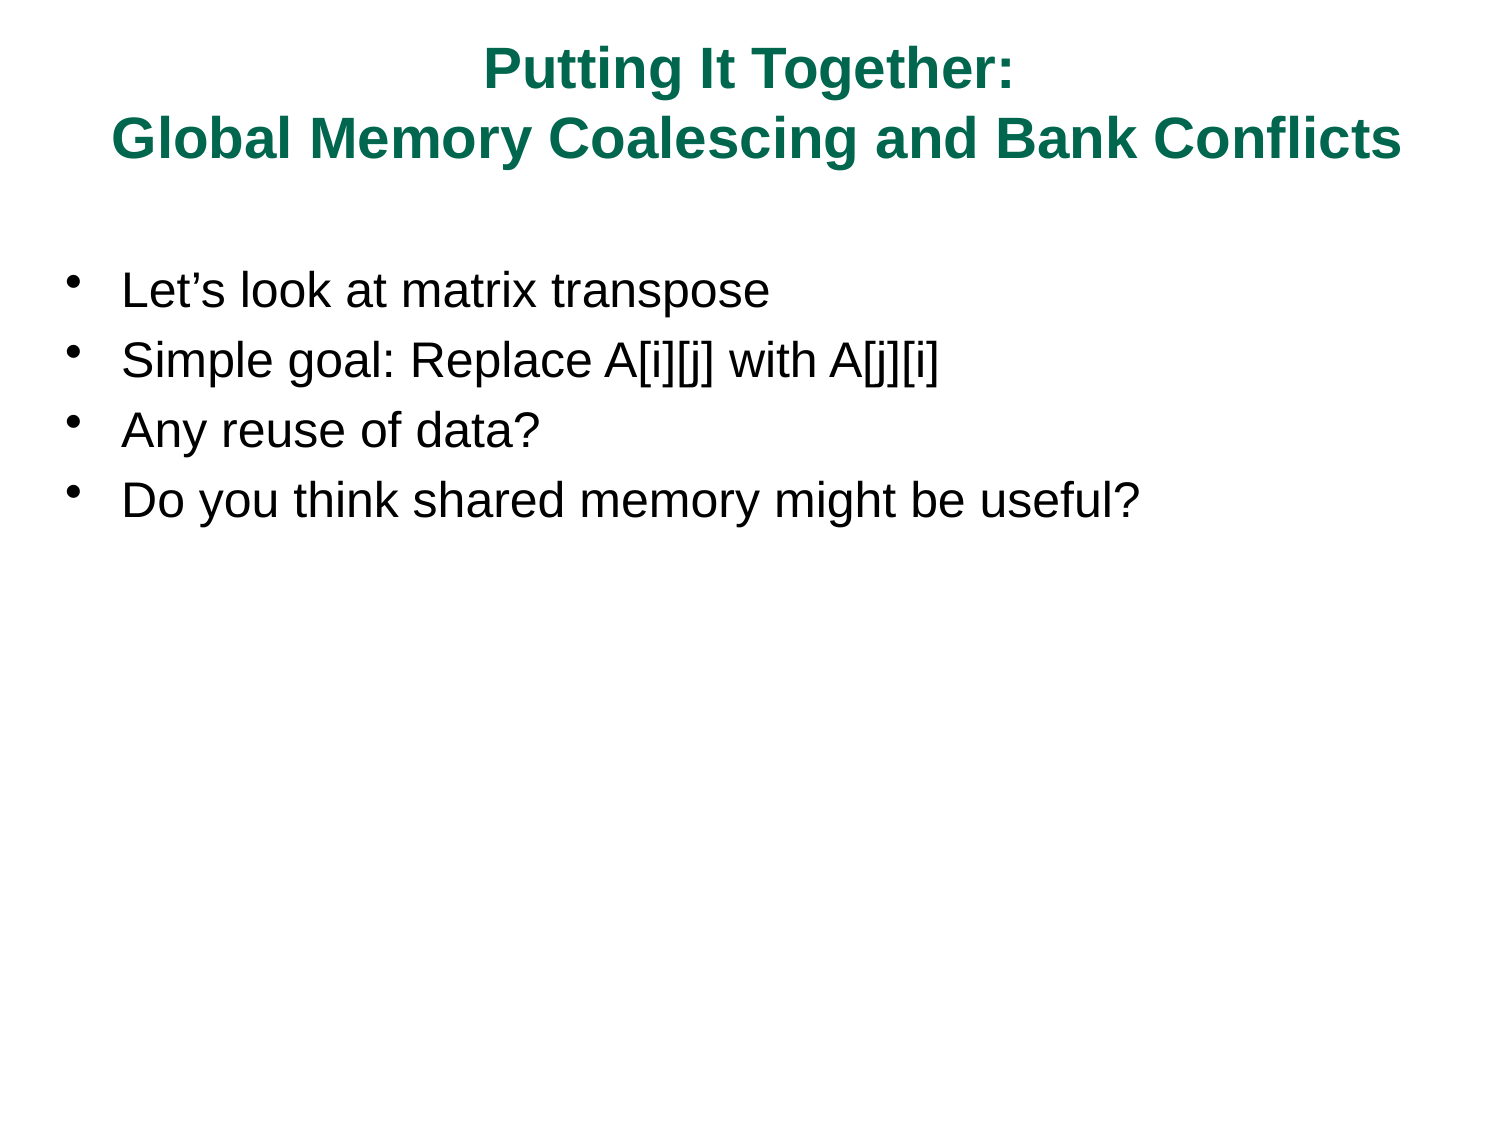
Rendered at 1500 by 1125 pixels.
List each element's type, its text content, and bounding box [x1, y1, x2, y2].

title Putting It Together: Global Memory Coalescing and Bank Conflicts [24, 37, 1476, 163]
list Let’s look at matrix transpose Simple goal: Replace A[i][j] with A[j][i] Any reuse of data? Do you think shared memory might be useful? [49, 249, 1451, 1101]
